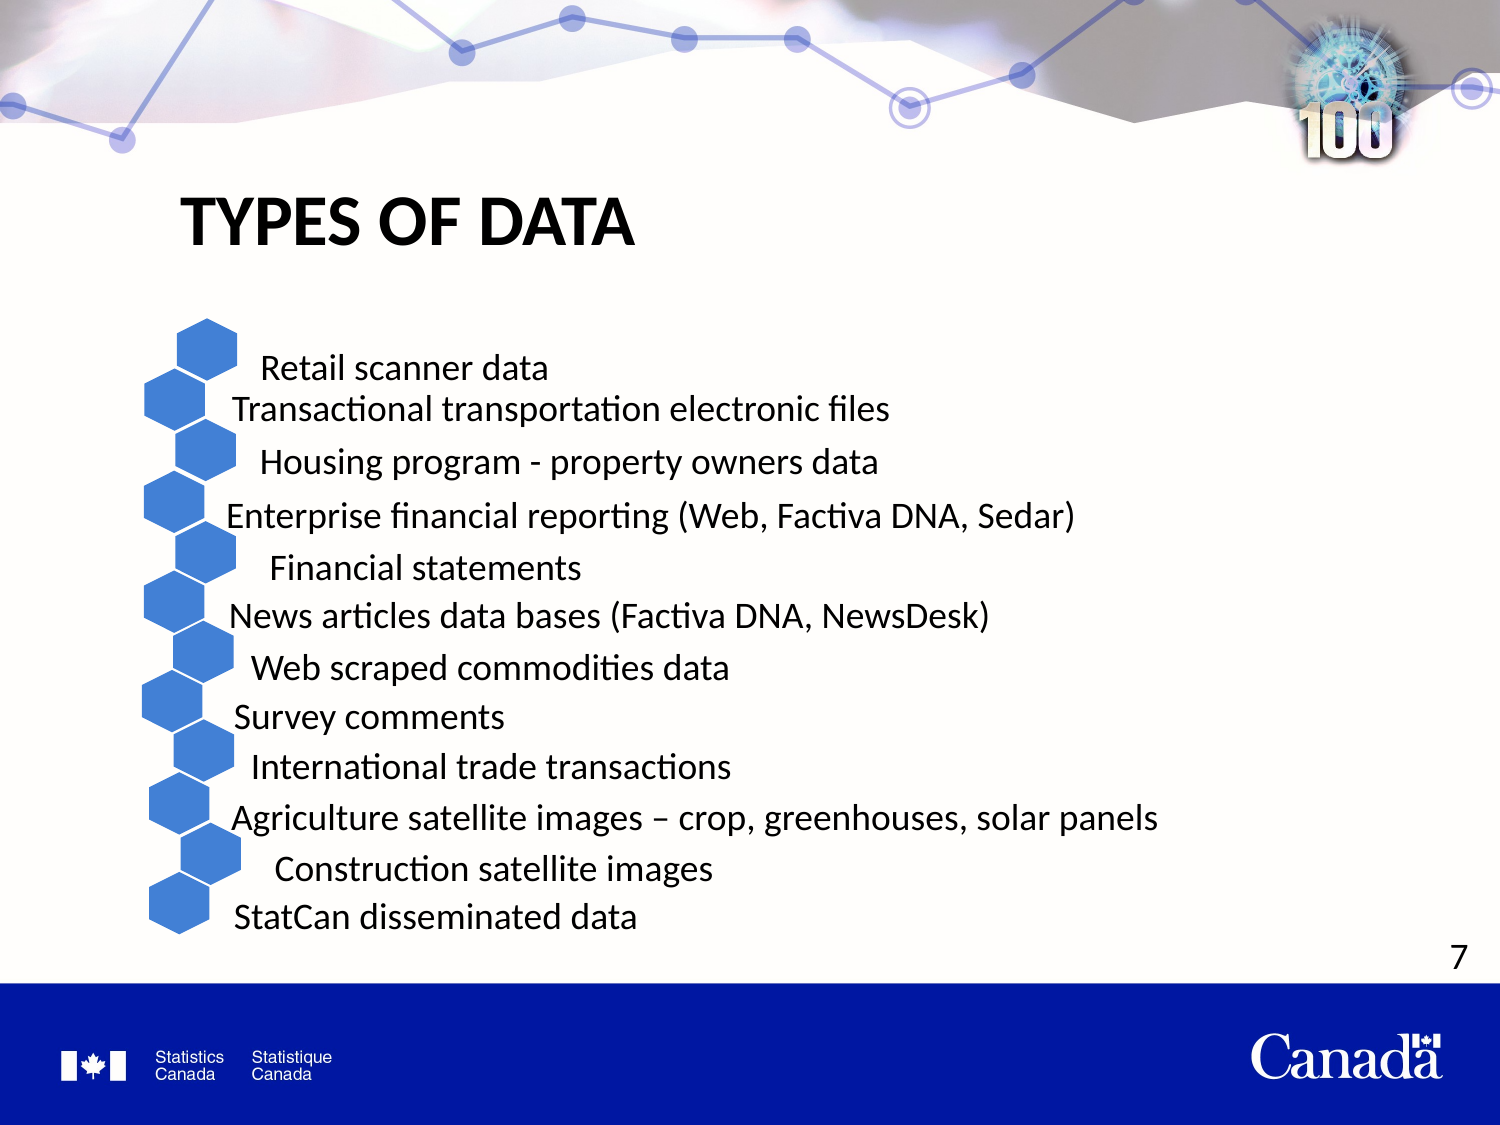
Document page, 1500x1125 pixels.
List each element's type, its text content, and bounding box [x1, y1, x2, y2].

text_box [148, 772, 1189, 946]
picture [0, 0, 1500, 1125]
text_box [144, 318, 1055, 491]
text_box 7 [1434, 924, 1500, 985]
title TYPES OF DATA [165, 163, 1309, 279]
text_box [143, 470, 1147, 645]
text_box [141, 620, 1046, 796]
